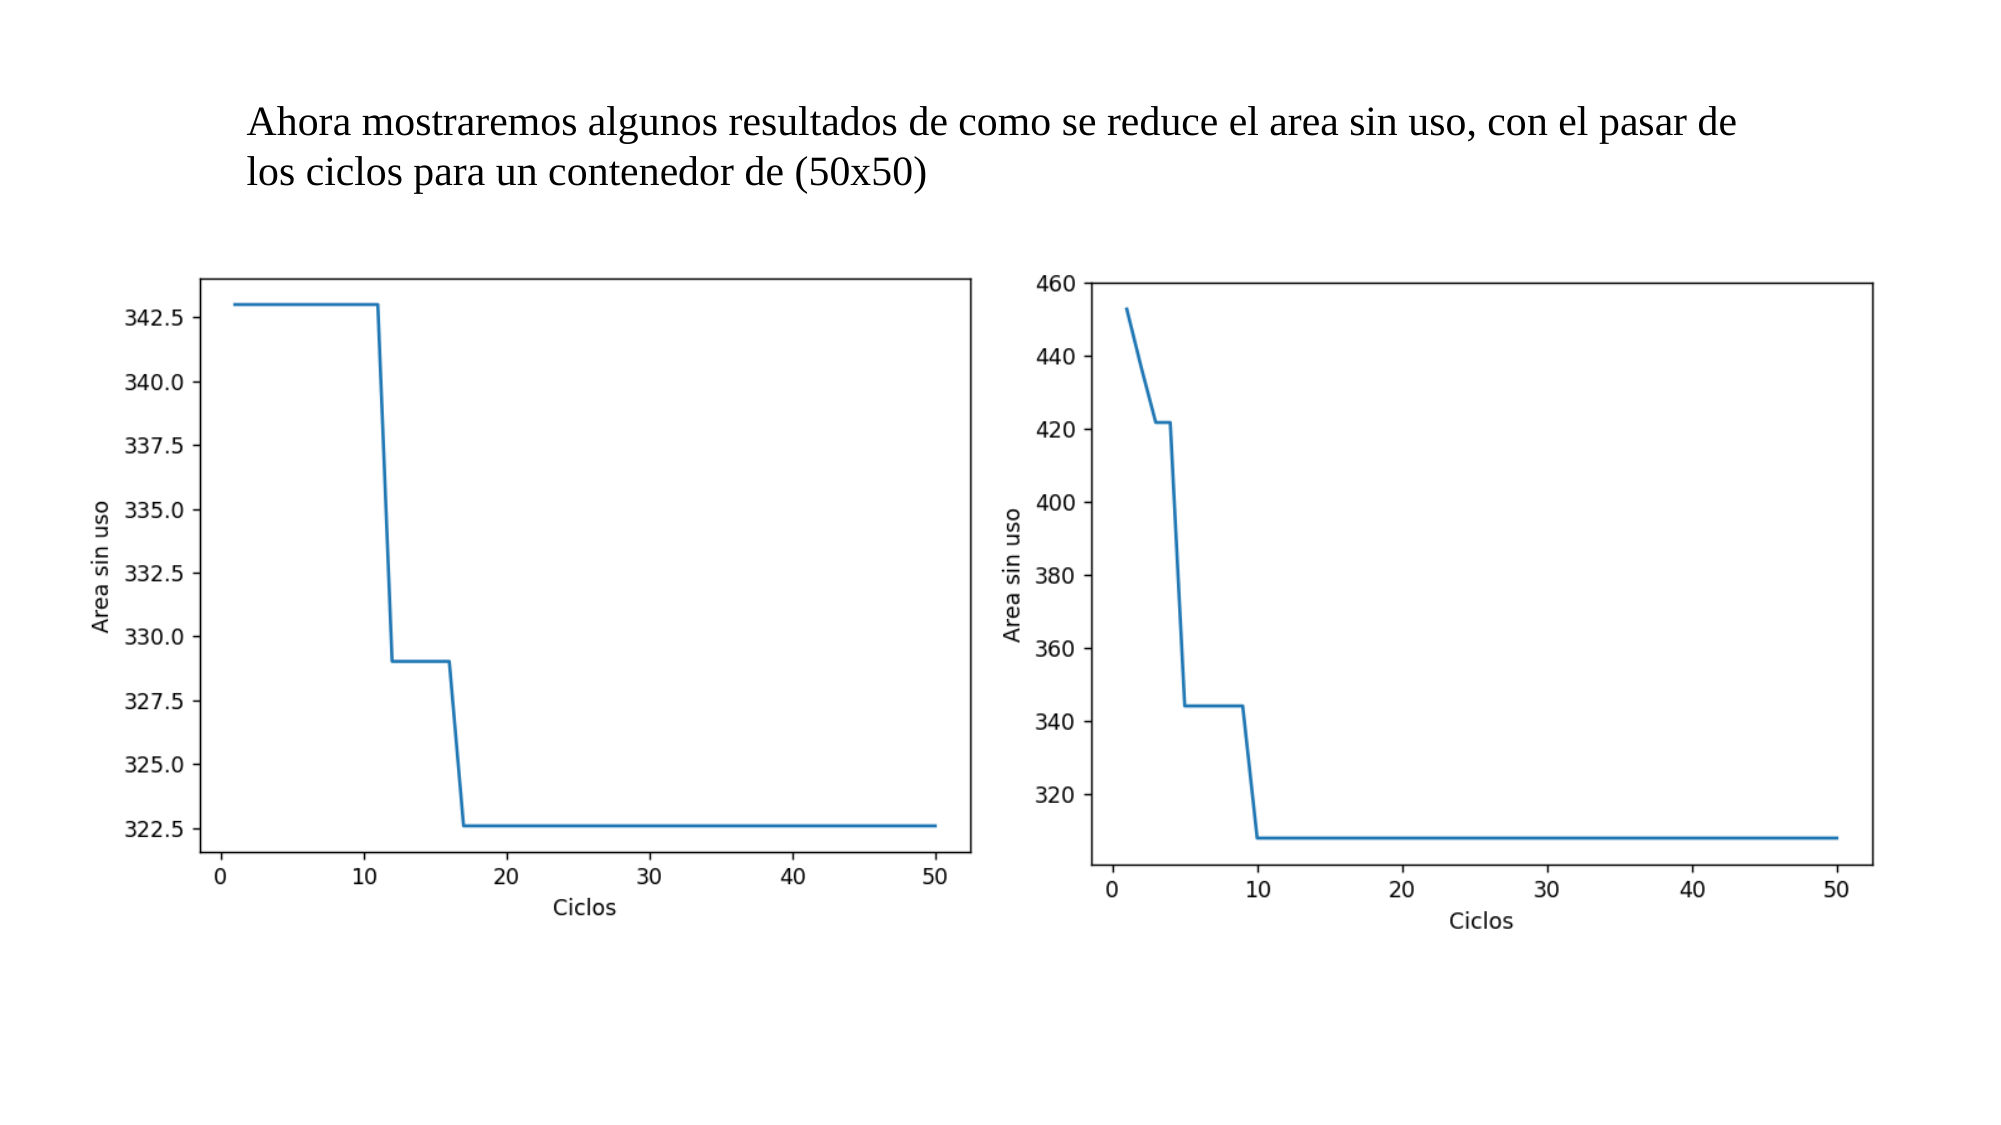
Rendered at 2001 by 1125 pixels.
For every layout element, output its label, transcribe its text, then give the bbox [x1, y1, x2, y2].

text_box Ahora mostraremos algunos resultados de como se reduce el area sin uso, con el pasar de los ciclos para un contenedor de (50x50) [231, 86, 1785, 202]
picture [77, 245, 1885, 939]
